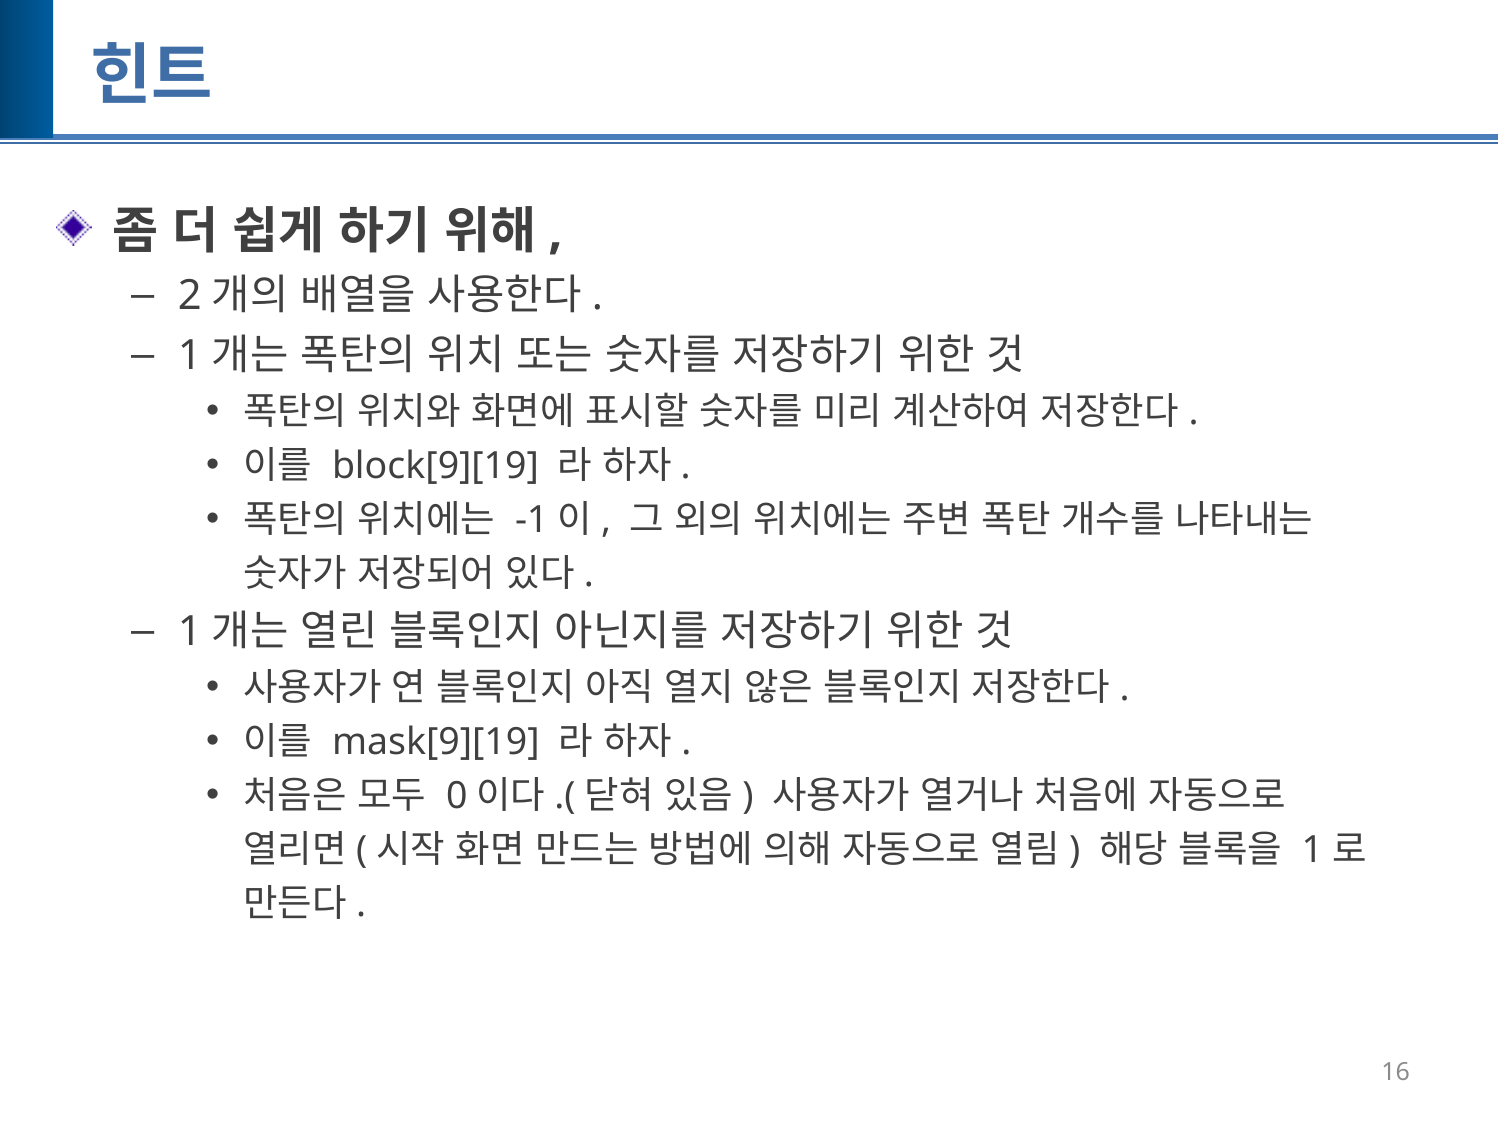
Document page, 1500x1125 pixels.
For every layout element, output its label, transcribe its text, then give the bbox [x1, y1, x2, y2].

slide_number 16 [1074, 1042, 1425, 1103]
title 힌트 [75, 32, 1425, 113]
list 좀 더 쉽게 하기 위해, 2개의 배열을 사용한다. 1개는 폭탄의 위치 또는 숫자를 저장하기 위한 것 폭탄의 위치와 화면에 표시할 숫자를 미리 계산하여 저장한다. 이를 block[9][19] 라 하자. 폭탄의 위치에는 -1이, 그 외의 위치에는 주변 폭탄 개수를 나타내는 숫자가 저장되어 있다. 1개는 열린 블록인지 아닌지를 저장하기 위한 것 사용자가 연 블록인지 아직 열지 않은 블록인지 저장한다. 이를 mask[9][19] 라 하자. 처음은 모두 0이다.(닫혀 있음) 사용자가 열거나 처음에 자동으로 열리면(시작 화면 만드는 방법에 의해 자동으로 열림) 해당 블록을 1로 만든다. [41, 178, 1391, 995]
picture [56, 210, 92, 246]
